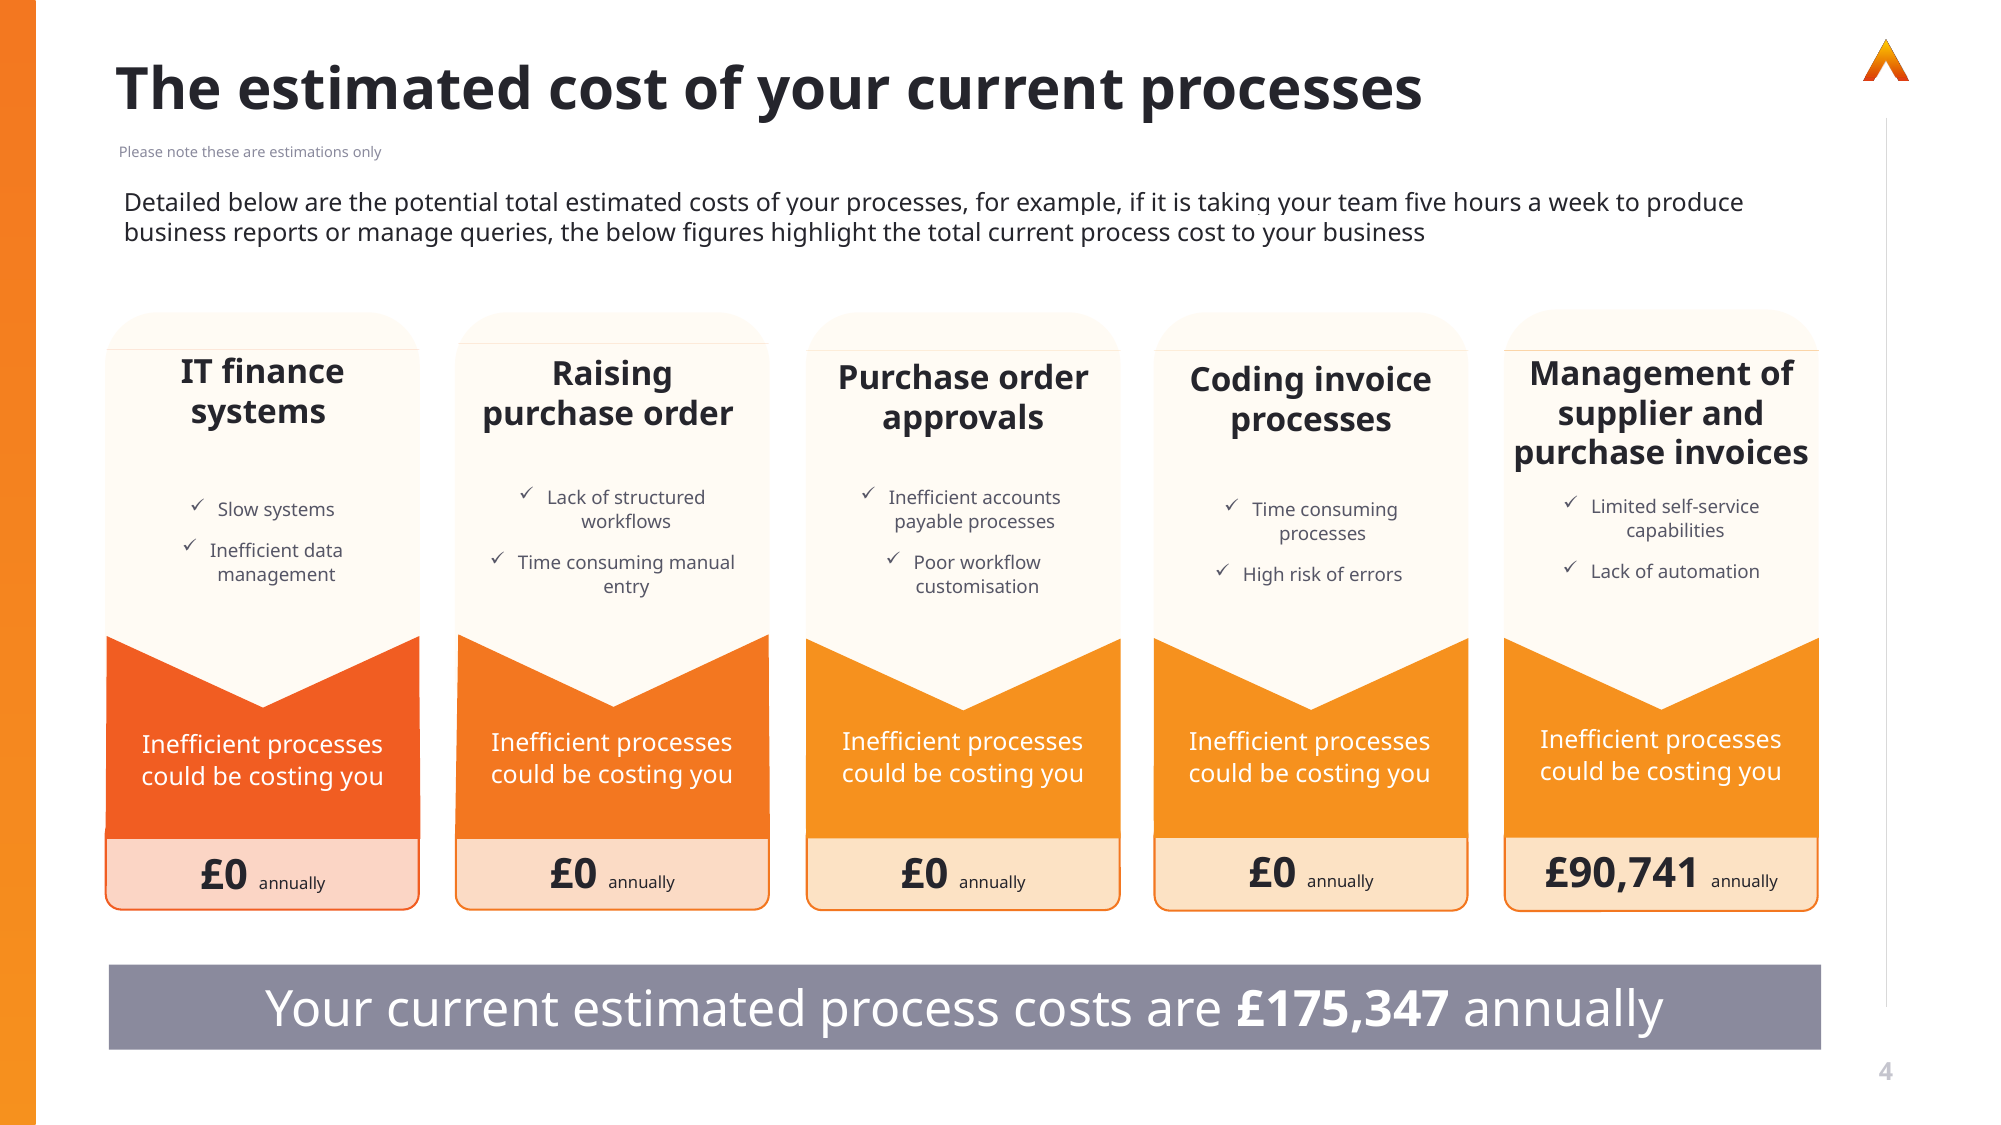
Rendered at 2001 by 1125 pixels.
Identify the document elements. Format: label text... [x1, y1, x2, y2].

picture [1863, 39, 1909, 81]
text_box Detailed below are the potential total estimated costs of your processes, for example, if it is taking your team five hours a week to produce business reports or manage queries, the below figures highlight the total current process cost to your business [108, 178, 1810, 254]
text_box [105, 312, 421, 927]
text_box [805, 267, 1121, 911]
text_box Your current estimated process costs are £175,347 annually [114, 968, 1816, 1044]
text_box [1489, 309, 1834, 911]
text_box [454, 312, 770, 910]
slide_number 4 [1853, 1042, 1918, 1103]
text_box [1153, 312, 1469, 911]
title The estimated cost of your current processes [115, 59, 1888, 124]
text_box [108, 964, 1822, 1051]
text_box Please note these are estimations only [104, 135, 482, 168]
